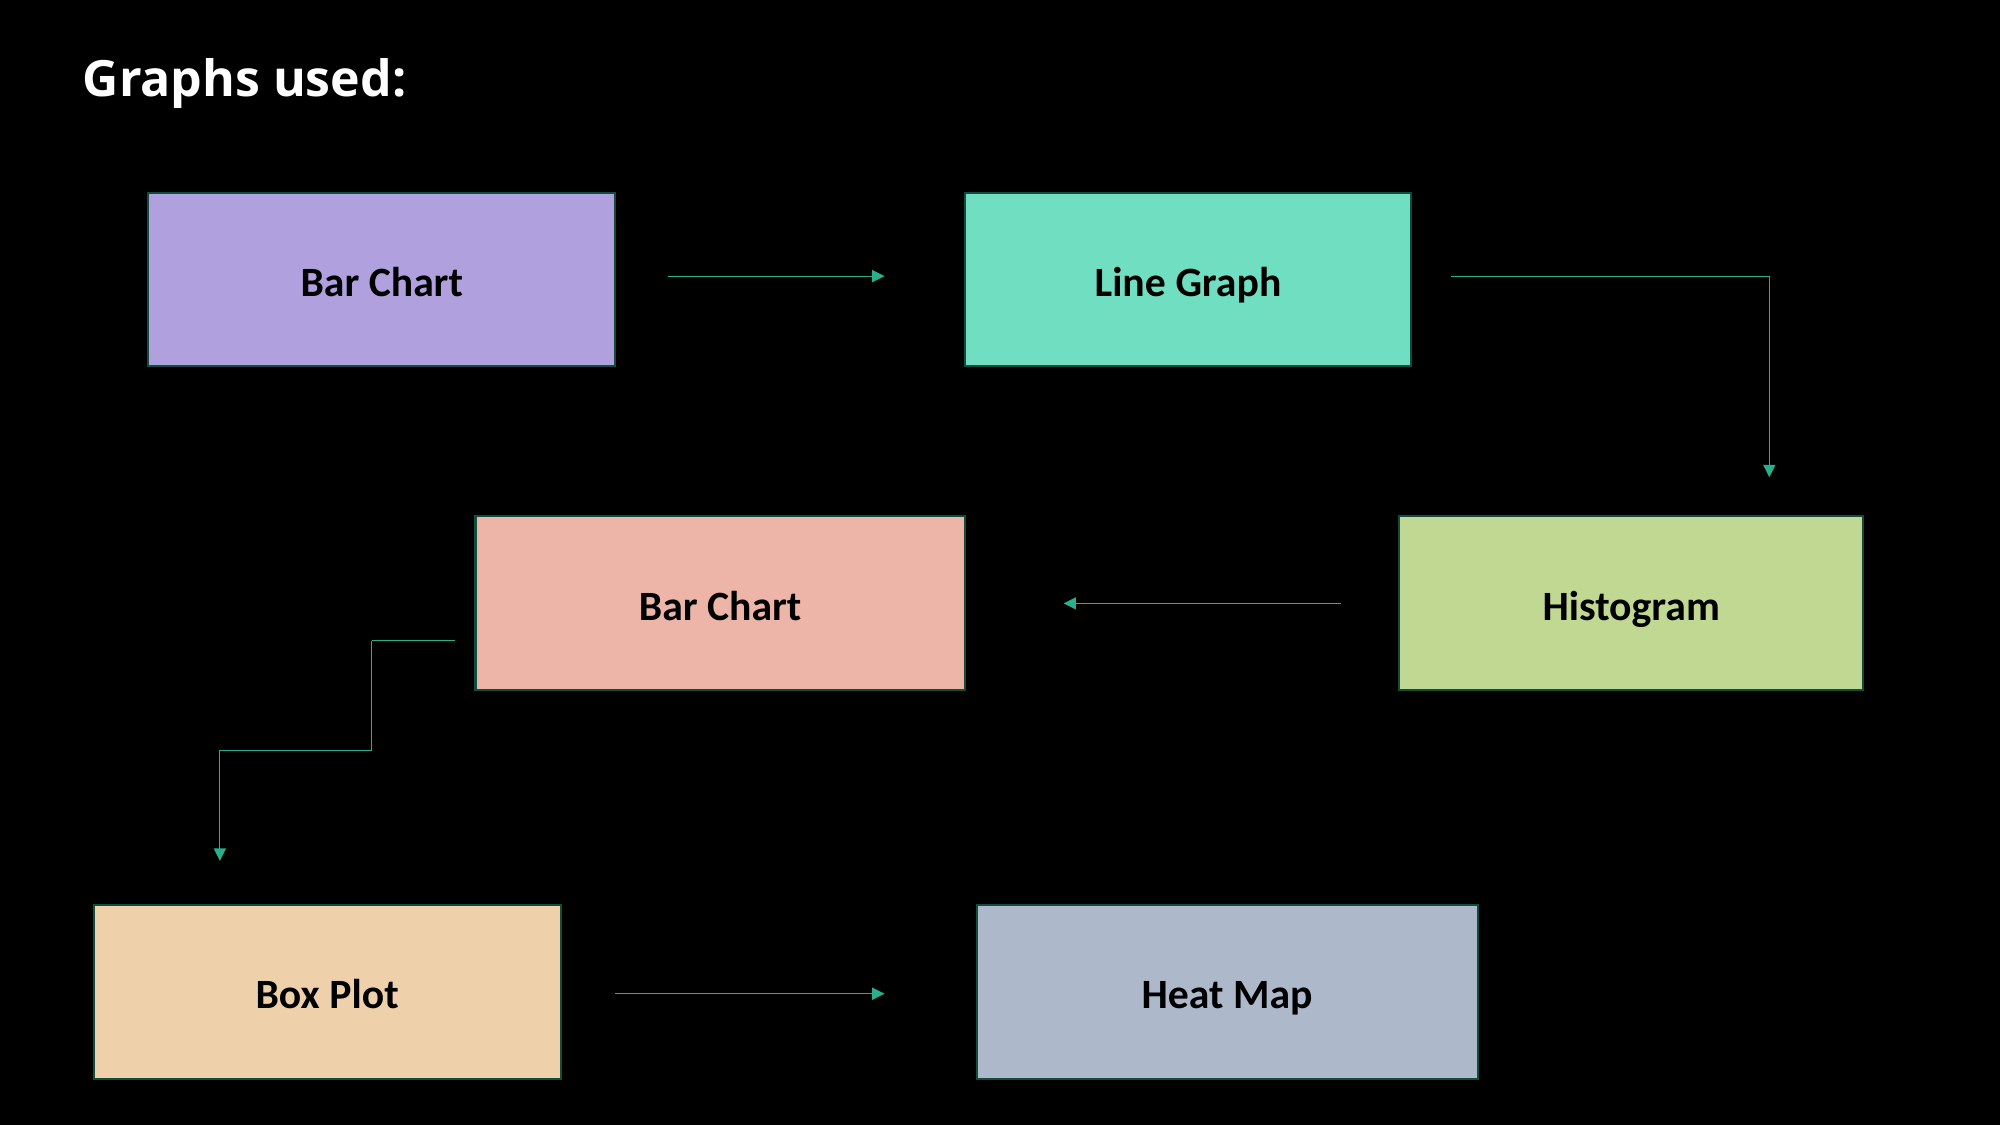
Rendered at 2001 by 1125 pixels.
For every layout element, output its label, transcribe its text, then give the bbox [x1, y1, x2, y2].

text_box Histogram [1398, 515, 1864, 691]
text_box Graphs used: [68, 39, 842, 114]
text_box Bar Chart [147, 192, 616, 367]
text_box Box Plot [93, 904, 562, 1080]
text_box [185, 674, 406, 827]
text_box Line Graph [964, 192, 1412, 367]
text_box Heat Map [976, 904, 1479, 1080]
text_box Bar Chart [474, 515, 966, 691]
